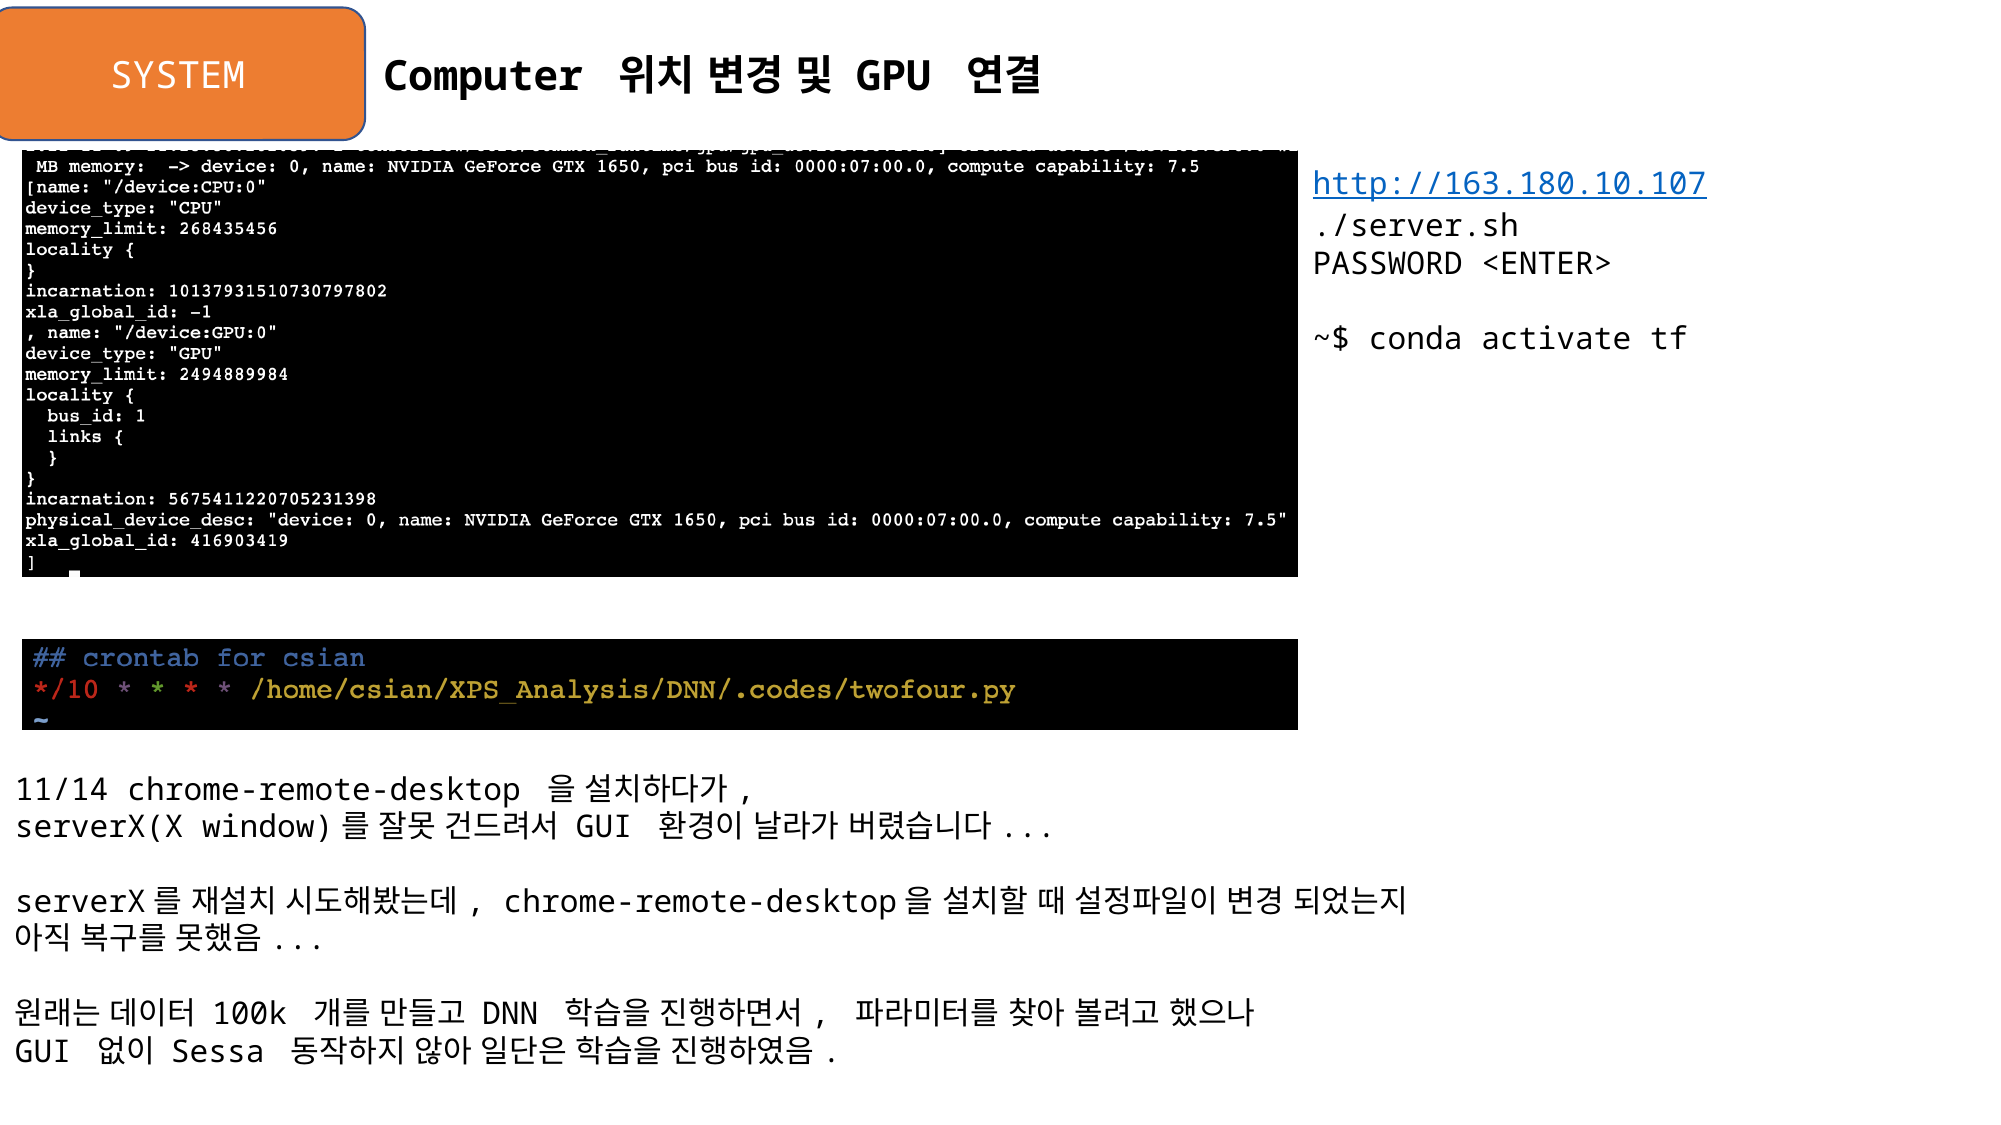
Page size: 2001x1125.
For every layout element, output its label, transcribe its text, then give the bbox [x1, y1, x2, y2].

picture [22, 150, 1298, 577]
text_box 11/14 chrome-remote-desktop 을 설치하다가, serverX(X window)를 잘못 건드려서 GUI 환경이 날라가 버렸습니다... serverX를 재설치 시도해봤는데, chrome-remote-desktop을 설치할 때 설정파일이 변경 되었는지 아직 복구를 못했음... 원래는 데이터 100k 개를 만들고 DNN 학습을 진행하면서, 파라미터를 찾아 볼려고 했으나 GUI 없이 Sessa 동작하지 않아 일단은 학습을 진행하였음. [0, 761, 1643, 1076]
picture [22, 639, 1298, 730]
text_box http://163.180.10.107 ./server.sh PASSWORD <ENTER> ~$ conda activate tf [1298, 155, 1738, 363]
text_box SYSTEM [0, 6, 367, 142]
text_box Computer 위치 변경 및 GPU 연결 [368, 40, 1545, 106]
